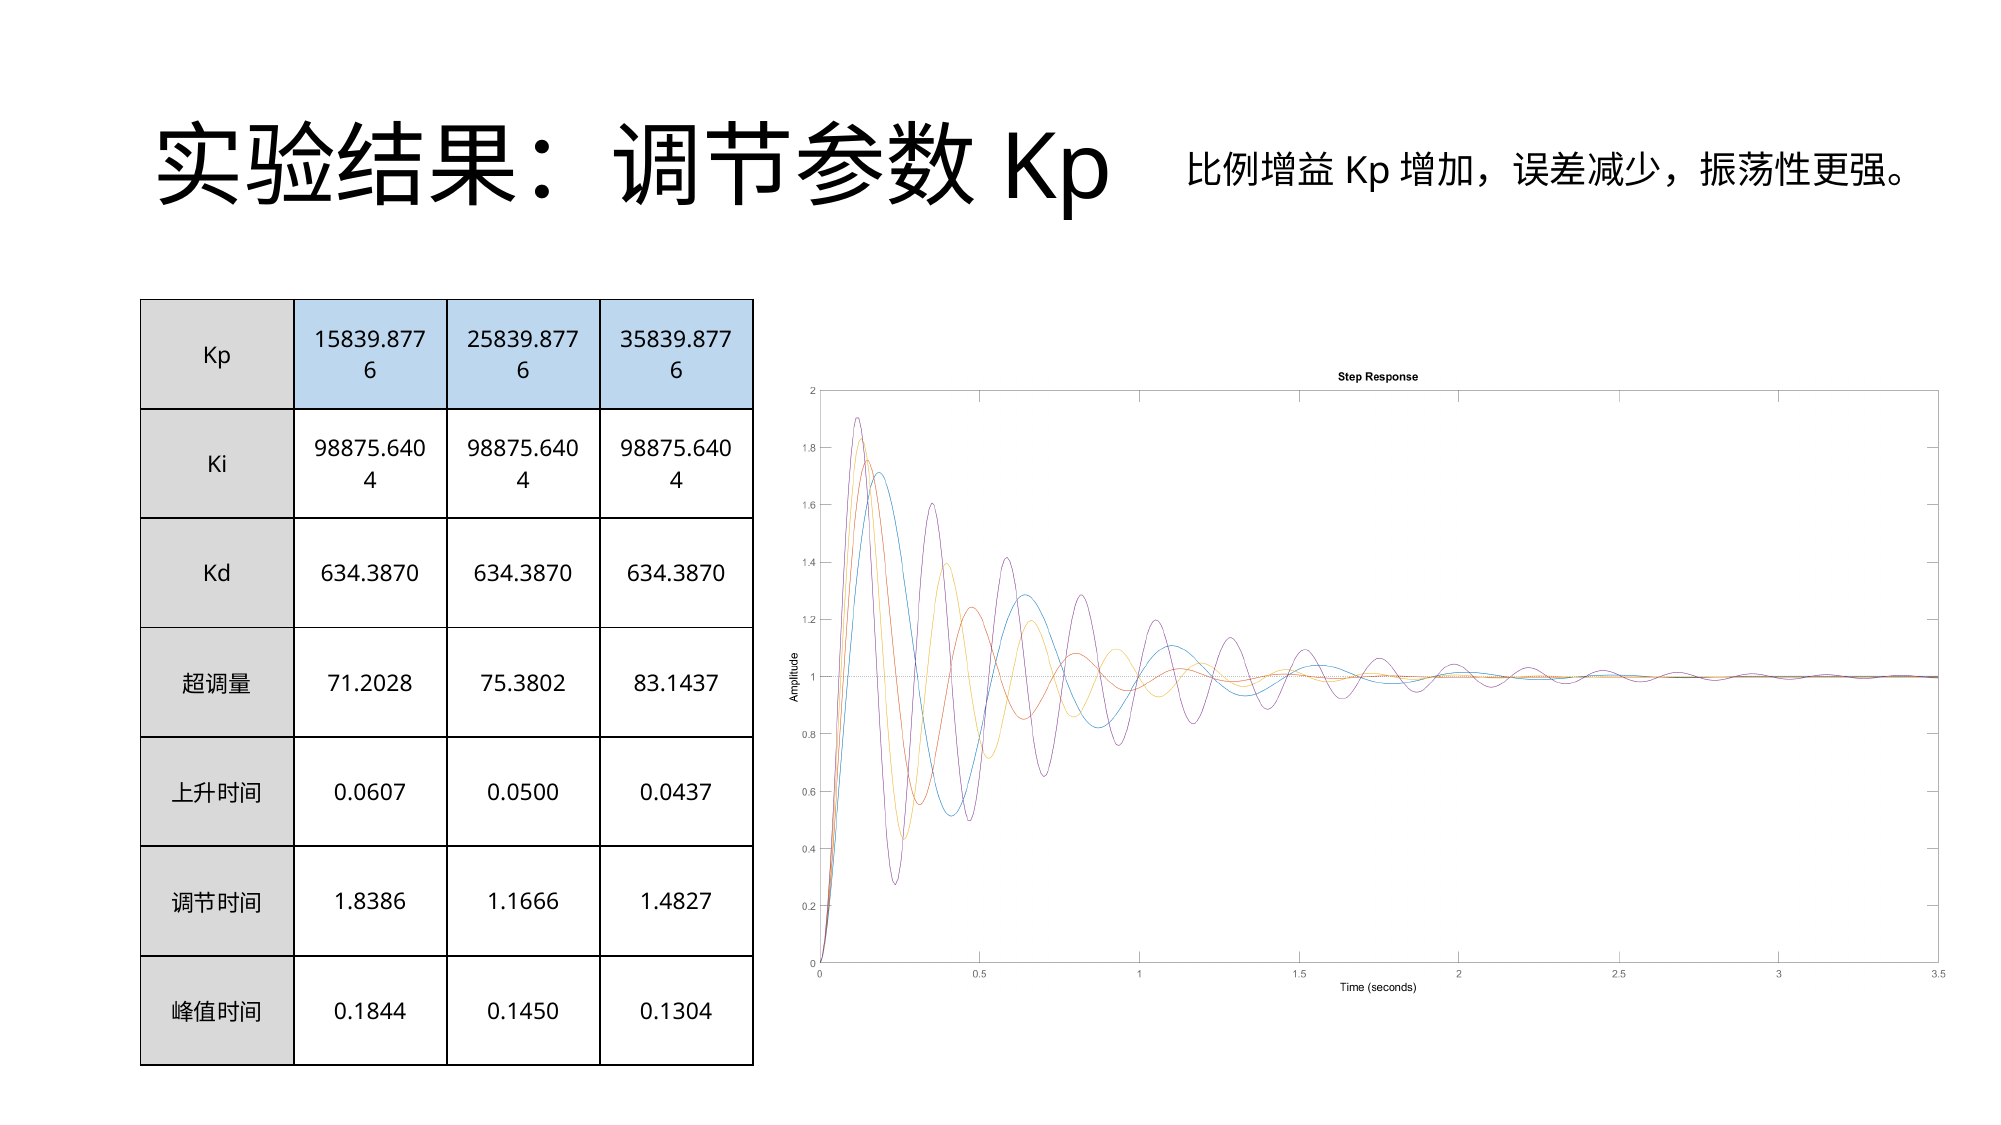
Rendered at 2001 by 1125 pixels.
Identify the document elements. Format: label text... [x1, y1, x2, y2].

table_cell 634.3870 [601, 519, 752, 627]
table_cell 634.3870 [295, 519, 446, 627]
table_cell 1.8386 [295, 847, 446, 955]
table_cell 上升时间 [141, 738, 293, 845]
table_cell 调节时间 [141, 847, 293, 955]
table_cell 0.1450 [448, 957, 599, 1064]
table_cell 1.1666 [448, 847, 599, 955]
table_cell 98875.6404 [448, 410, 599, 517]
table_cell 峰值时间 [141, 957, 293, 1064]
table_cell 1.4827 [601, 847, 752, 955]
text_box ⽐例增益Kp增加，误差减少，振荡性更强。 [1170, 138, 1940, 198]
table_cell Ki [141, 410, 293, 517]
table_cell 0.0607 [295, 738, 446, 845]
table_cell 0.1304 [601, 957, 752, 1064]
picture [788, 371, 1946, 994]
table_cell 98875.6404 [295, 410, 446, 517]
table_cell 75.3802 [448, 628, 599, 736]
table_header 35839.8776 [601, 300, 752, 408]
table_header Kp [141, 300, 293, 408]
table_cell 0.1844 [295, 957, 446, 1064]
table_cell 超调量 [141, 628, 293, 736]
table_cell Kd [141, 519, 293, 627]
table_cell 0.0437 [601, 738, 752, 845]
title 实验结果：调节参数Kp [137, 59, 1863, 278]
table_cell 98875.6404 [601, 410, 752, 517]
table_cell 0.0500 [448, 738, 599, 845]
table_header 15839.8776 [295, 300, 446, 408]
table_cell 634.3870 [448, 519, 599, 627]
table_cell 83.1437 [601, 628, 752, 736]
table_cell 71.2028 [295, 628, 446, 736]
table_header 25839.8776 [448, 300, 599, 408]
